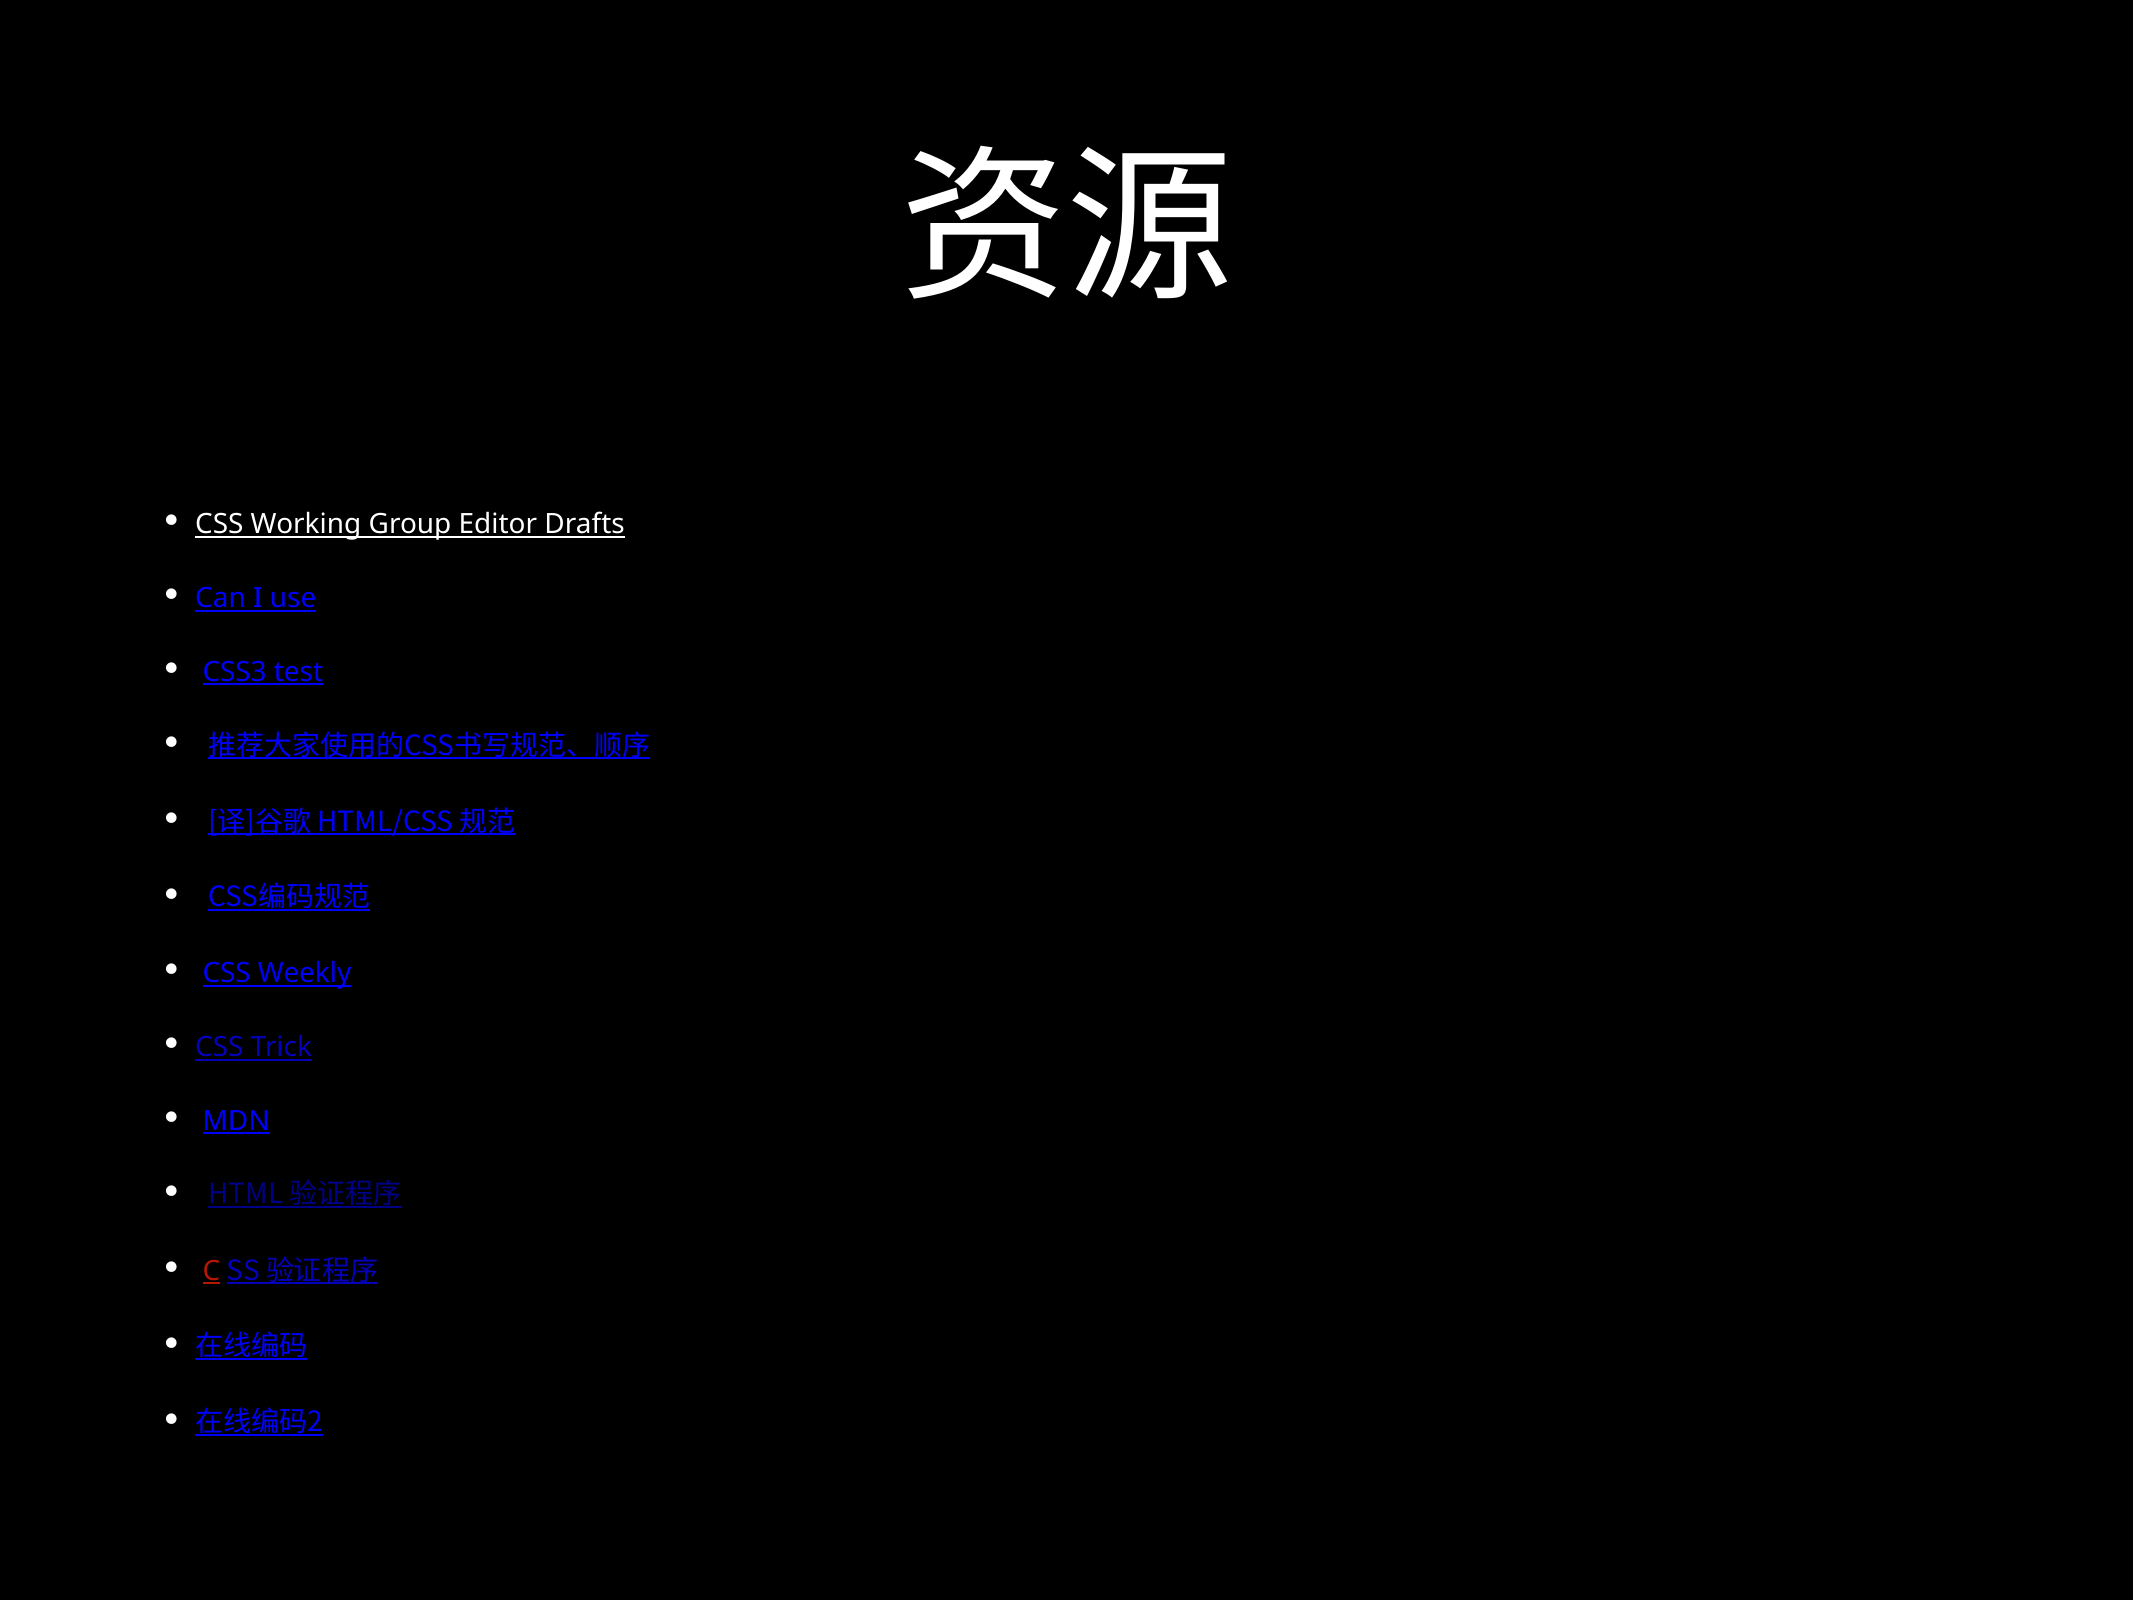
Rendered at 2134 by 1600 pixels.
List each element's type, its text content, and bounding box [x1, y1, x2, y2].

list CSS Working Group Editor Drafts Can I use CSS3 test 推荐大家使用的CSS书写规范、顺序 [译]谷歌 HTML/CSS 规范 CSS编码规范 CSS Weekly CSS Trick MDN HTML 验证程序 CSS 验证程序 在线编码 在线编码2 [155, 424, 1978, 1457]
title 资源 [155, 41, 1978, 397]
